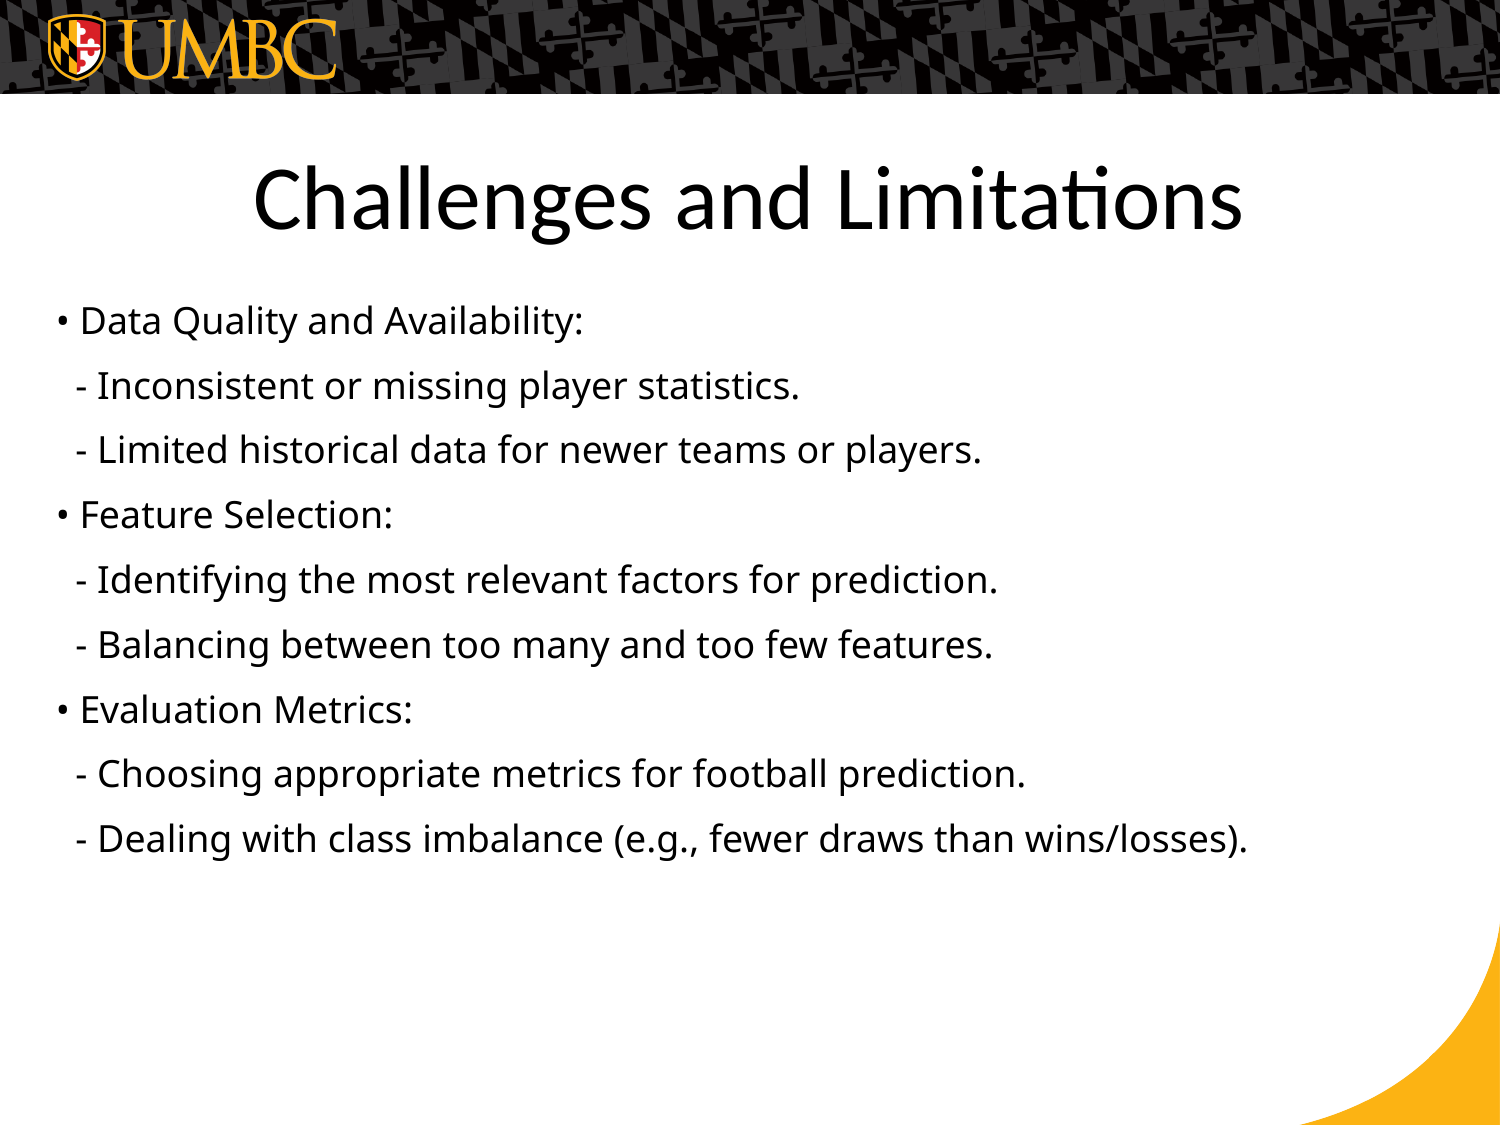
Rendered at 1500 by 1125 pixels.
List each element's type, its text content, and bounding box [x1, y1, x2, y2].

list • Data Quality and Availability: - Inconsistent or missing player statistics. - Limited historical data for newer teams or players. • Feature Selection: - Identifying the most relevant factors for prediction. - Balancing between too many and too few features. • Evaluation Metrics: - Choosing appropriate metrics for football prediction. - Dealing with class imbalance (e.g., fewer draws than wins/losses). [40, 286, 1425, 1005]
picture [0, 0, 1500, 94]
title Challenges and Limitations [75, 98, 1425, 286]
picture [1299, 921, 1500, 1125]
